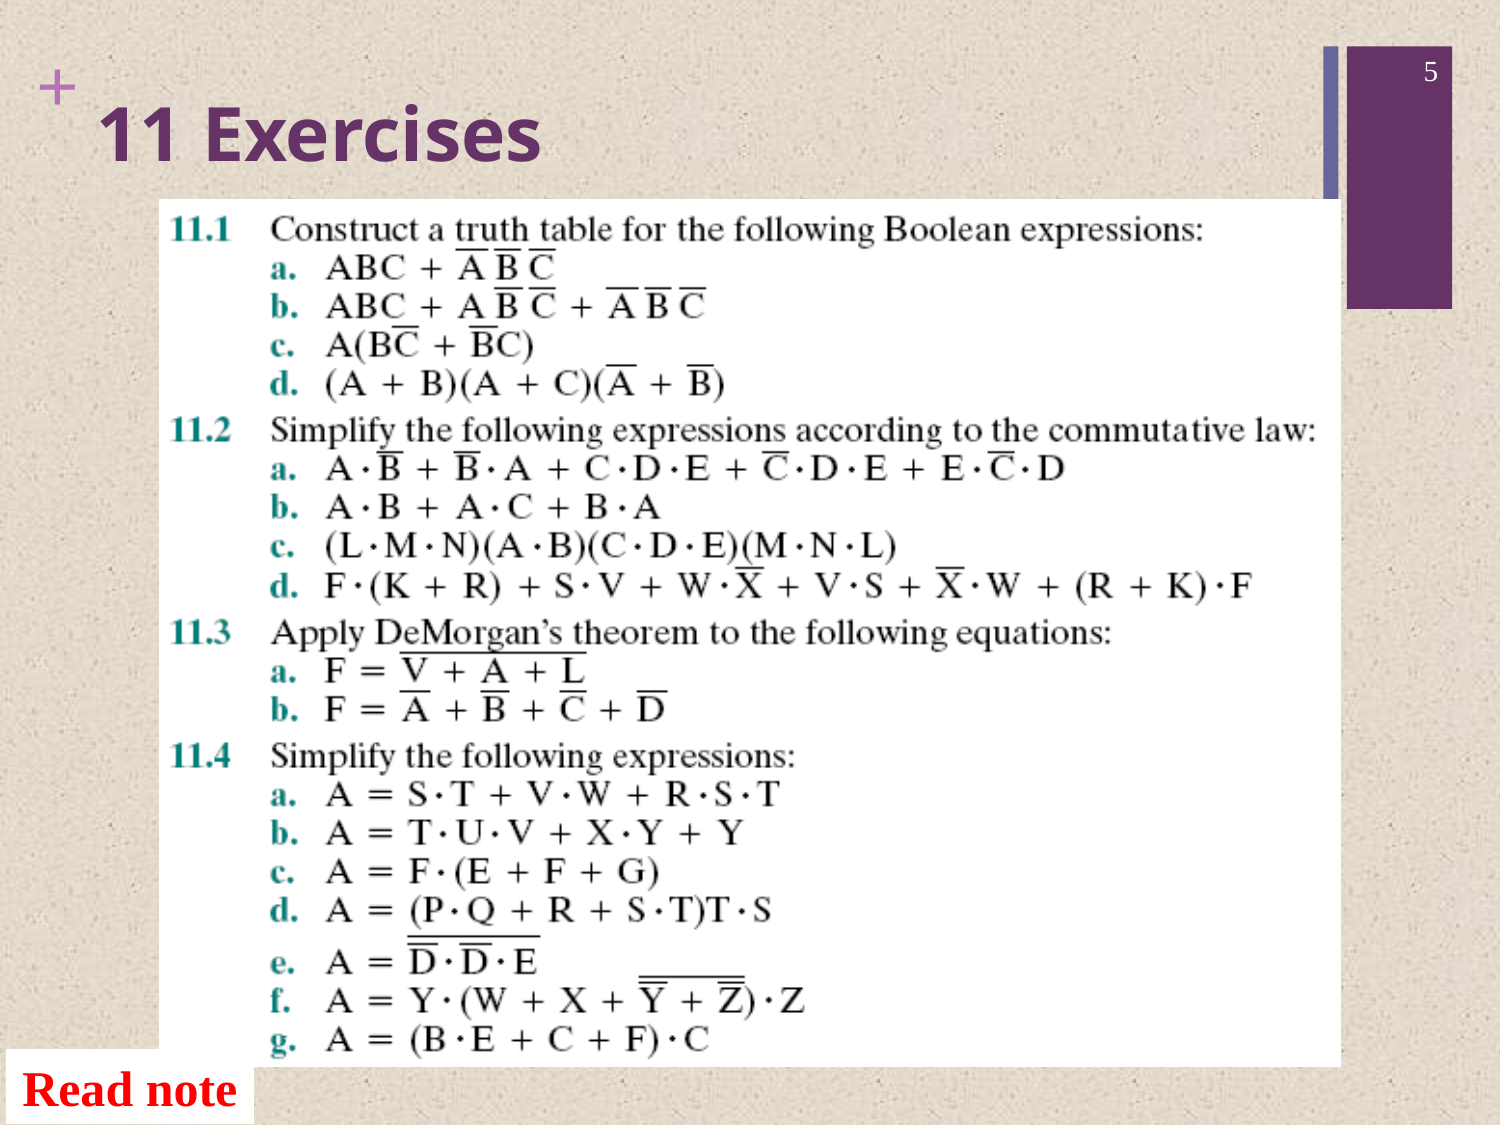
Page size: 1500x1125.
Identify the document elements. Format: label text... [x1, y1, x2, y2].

text_box Read note [5, 1049, 254, 1124]
title 11 Exercises [81, 79, 1322, 263]
picture [0, 0, 1500, 1125]
slide_number 5 [1362, 39, 1454, 100]
